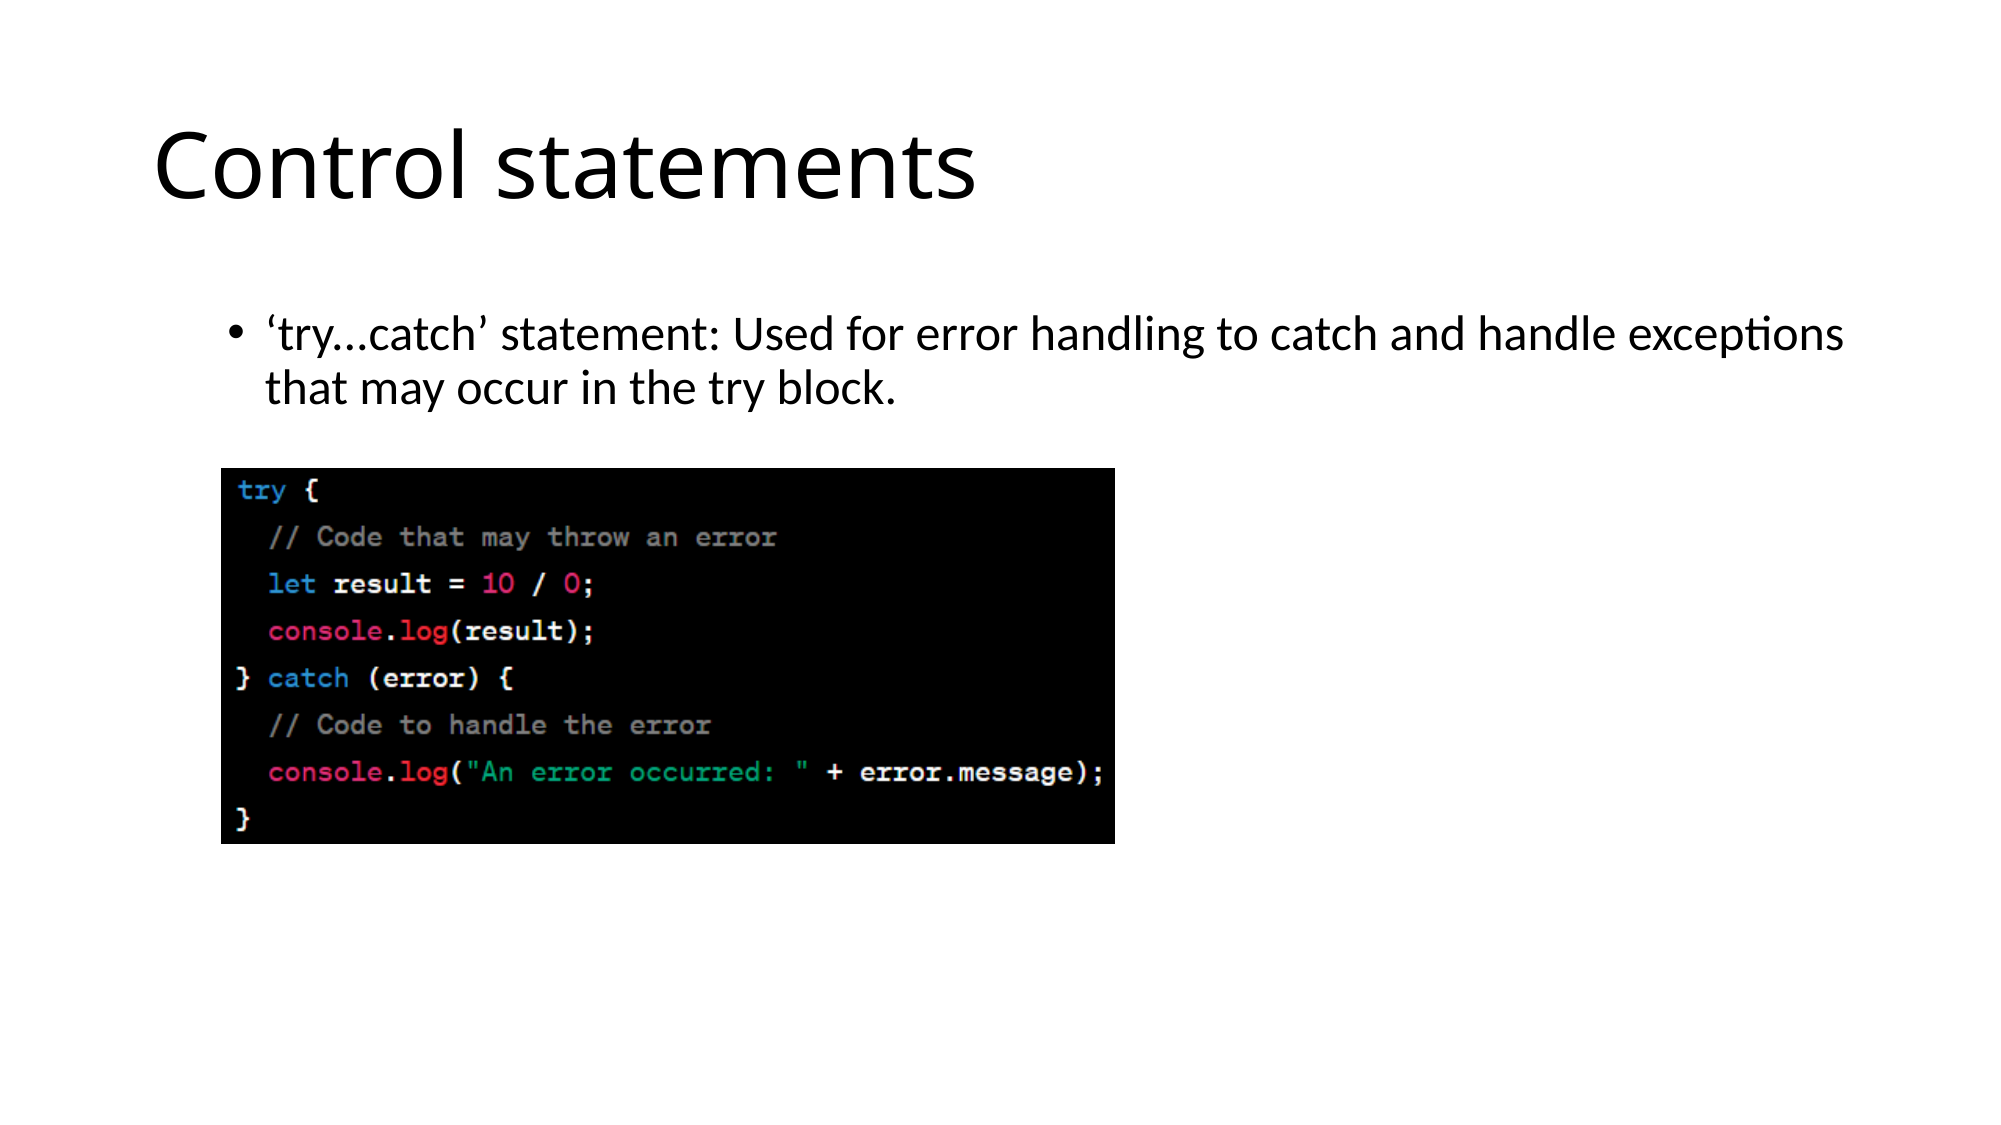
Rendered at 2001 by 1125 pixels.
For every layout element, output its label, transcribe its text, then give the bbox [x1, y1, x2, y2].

list ‘try...catch’ statement: Used for error handling to catch and handle exceptions that may occur in the try block. [137, 299, 1863, 1014]
picture [221, 468, 1115, 844]
title Control statements [137, 59, 1863, 278]
